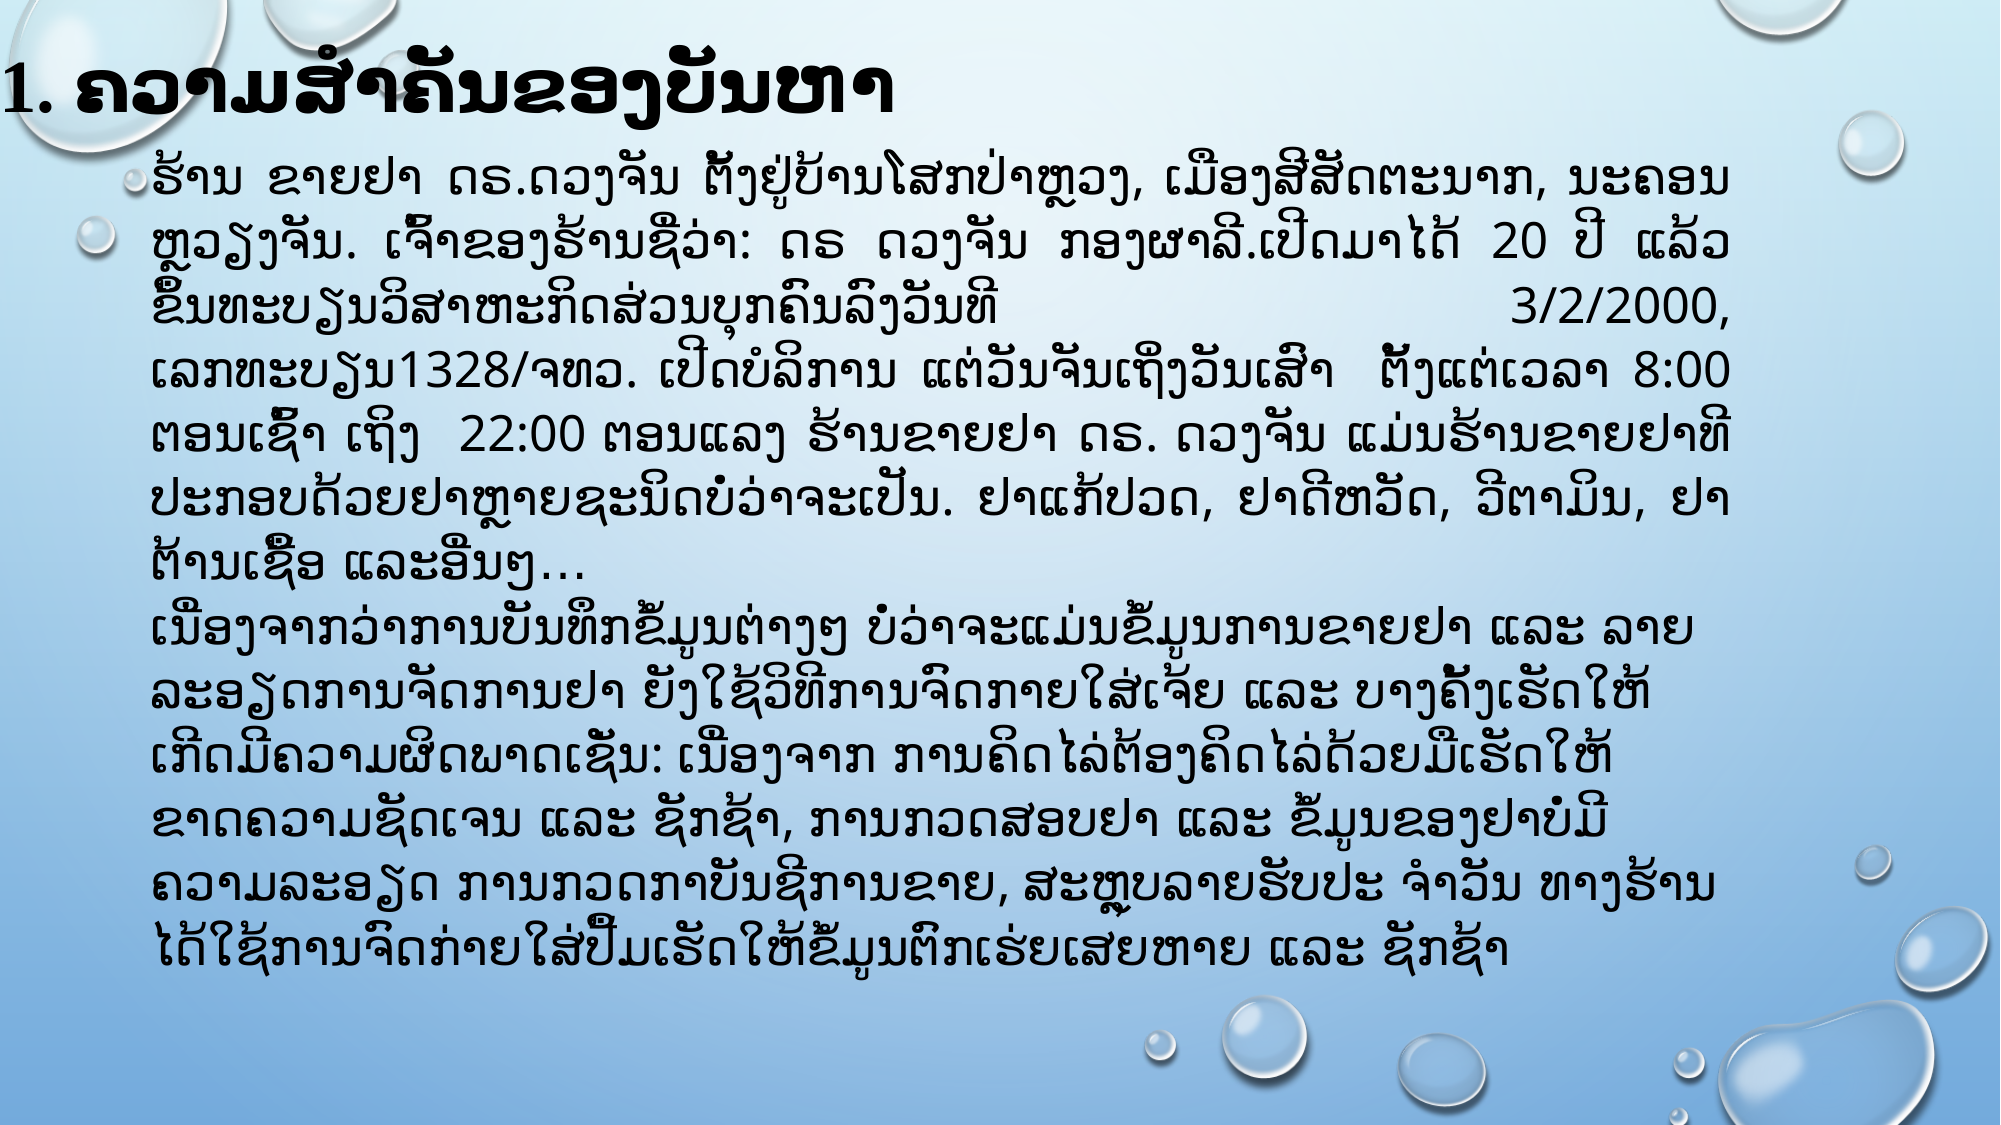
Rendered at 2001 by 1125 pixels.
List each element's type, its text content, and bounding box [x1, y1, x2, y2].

title 1. ຄວາມສຳຄັນຂອງບັນຫາ [0, 41, 1075, 225]
text_box ຮ້ານ ຂາຍຢາ ດຣ.ດວງຈັນ ຕັ້ງຢູ່ບ້ານໂສກປ່າຫຼວງ, ເມືອງສີສັດຕະນາກ, ນະຄອນຫຼວຽງຈັນ. ເຈົ້າຂອງຮ້ານຊື່ວ່າ: ດຣ ດວງຈັນ ກອງຜາລີ.ເປີດມາໄດ້ 20 ປີ ແລ້ວຂຶ້ນທະບຽນວິສາຫະກິດສ່ວນບຸກຄົນລົງວັນທີ 3/2/2000, ເລກທະບຽນ1328/ຈທວ. ເປີດບໍລິການ ແຕ່ວັນຈັນເຖິ່ງວັນເສົາ ຕັ້ງແຕ່ເວລາ 8:00 ຕອນເຊົ້າ ເຖິງ 22:00 ຕອນແລງ ຮ້ານຂາຍຢາ ດຣ. ດວງຈັນ ແມ່ນຮ້ານຂາຍຢາທີປະກອບດ້ວຍຢາຫຼາຍຊະນິດບໍ່ວ່າຈະເປັນ. ຢາແກ້ປວດ, ຢາດີຫວັດ, ວີຕາມິນ, ຢາຕ້ານເຊື້ອ ແລະອື່ນໆ… ເນື່ອງຈາກວ່າການບັນທຶກຂໍ້ມູນຕ່າງໆ ບໍ່ວ່າຈະແມ່ນຂໍ້ມູນການຂາຍຢາ ແລະ ລາຍລະອຽດການຈັດການຢາ ຍັງໃຊ້ວິທີການຈົດກາຍໃສ່ເຈ້ຍ ແລະ ບາງຄັ້ງເຮັດໃຫ້ເກີດມີຄວາມຜິດພາດເຊັ່ນ: ເນື່ອງຈາກ ການຄິດໄລ່ຕ້ອງຄິດໄລ່ດ້ວຍມືເຮັດໃຫ້ຂາດຄວາມຊັດເຈນ ແລະ ຊັກຊ້າ, ການກວດສອບຢາ ແລະ ຂໍ້ມູນຂອງຢາບໍ່ມີຄວາມລະອຽດ ການກວດກາບັນຊີການຂາຍ, ສະຫຼຸບລາຍຮັບປະ ຈຳວັນ ທາງຮ້ານໄດ້ໃຊ້ການຈົດກ່າຍໃສ່ປື້ມເຮັດໃຫ້ຂໍ້ມູນຕົກເຮ່ຍເສຍຫາຍ ແລະ ຊັກຊ້າ [135, 133, 1747, 1047]
picture [0, 0, 2000, 1125]
